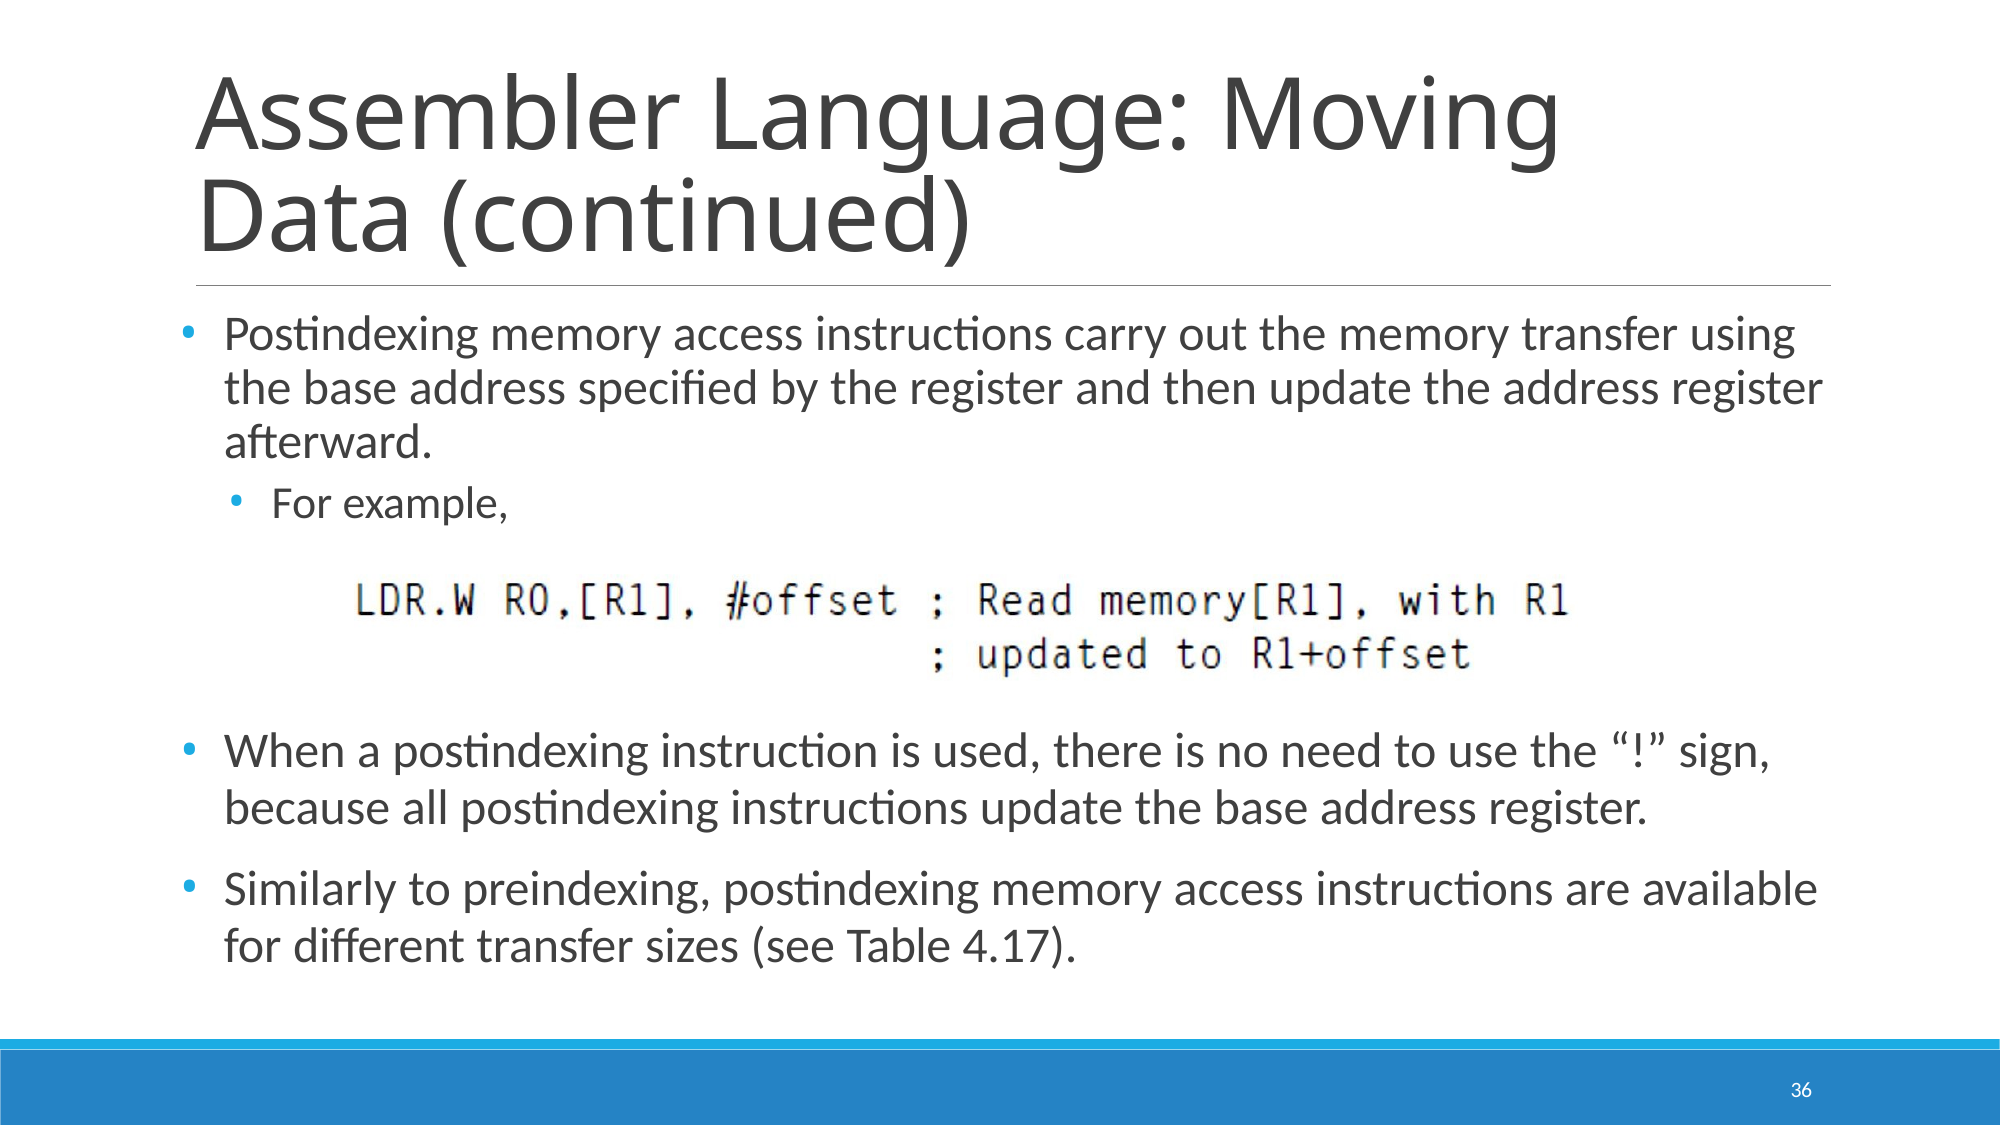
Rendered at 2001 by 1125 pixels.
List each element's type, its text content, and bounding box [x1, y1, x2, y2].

text_box Postindexing memory access instructions carry out the memory transfer using the base address specified by the register and then update the address register afterward. For example, [177, 299, 1828, 528]
title Assembler Language: Moving Data (continued) [192, 47, 1768, 272]
picture [353, 574, 1578, 681]
text_box When a postindexing instruction is used, there is no need to use the “!” sign, because all postindexing instructions update the base address register. Similarly to preindexing, postindexing memory access instructions are available for different transfer sizes (see Table 4.17). [177, 718, 1826, 973]
slide_number 36 [1788, 1078, 1833, 1125]
